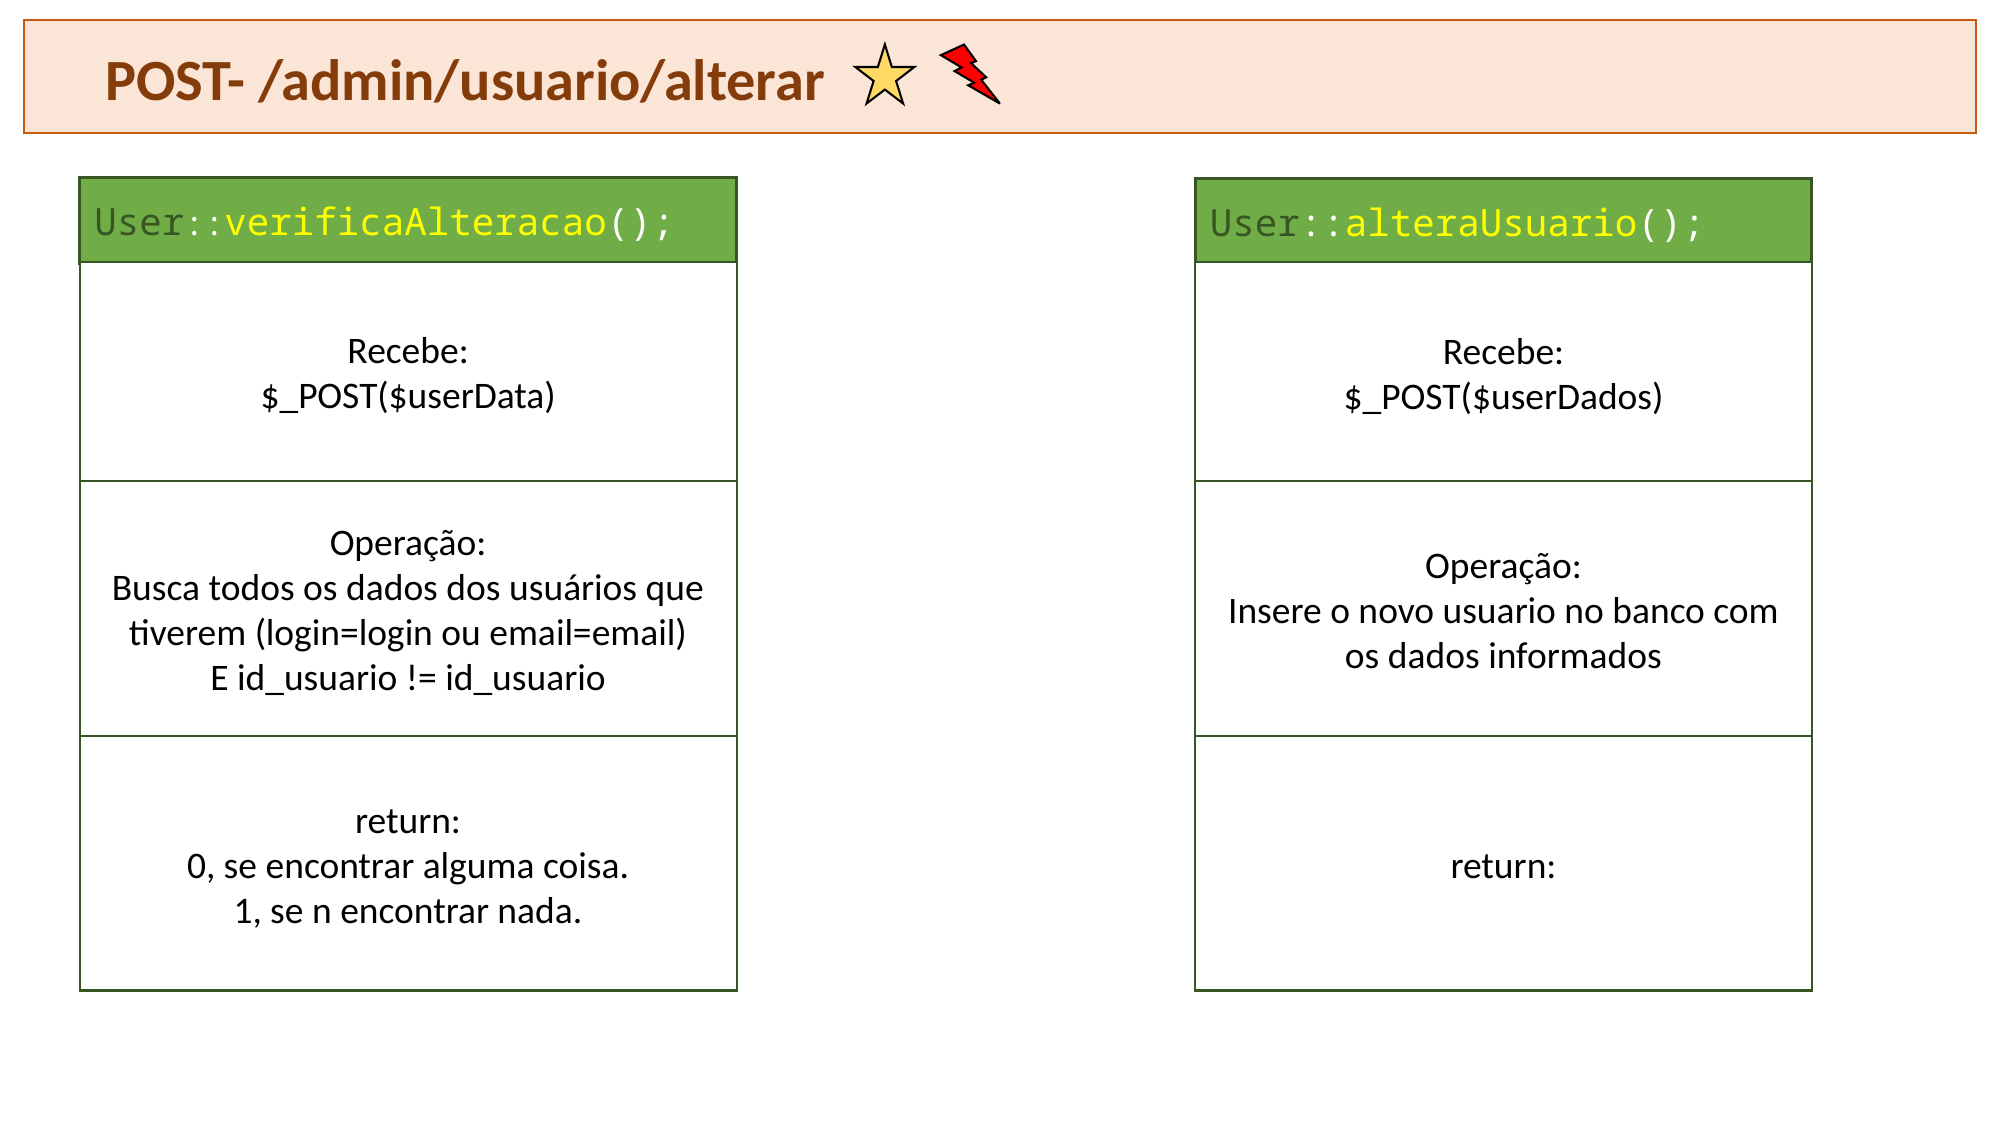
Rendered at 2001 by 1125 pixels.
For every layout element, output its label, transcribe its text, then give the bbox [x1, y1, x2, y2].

text_box return: 0, se encontrar alguma coisa. 1, se n encontrar nada. [79, 735, 738, 992]
text_box return: [1194, 735, 1813, 992]
text_box [852, 41, 918, 107]
text_box Operação: Insere o novo usuario no banco com os dados informados [1194, 480, 1813, 735]
text_box [938, 43, 1001, 105]
text_box User::verificaAlteracao(); [78, 176, 738, 265]
text_box Recebe: $_POST($userData) [79, 261, 738, 480]
text_box User::alteraUsuario(); [1194, 177, 1813, 261]
text_box Operação: Busca todos os dados dos usuários que tiverem (login=login ou email=email) E id_usuario != id_usuario [79, 480, 738, 735]
text_box Recebe: $_POST($userDados) [1194, 261, 1813, 480]
text_box POST- /admin/usuario/alterar [23, 19, 1977, 134]
